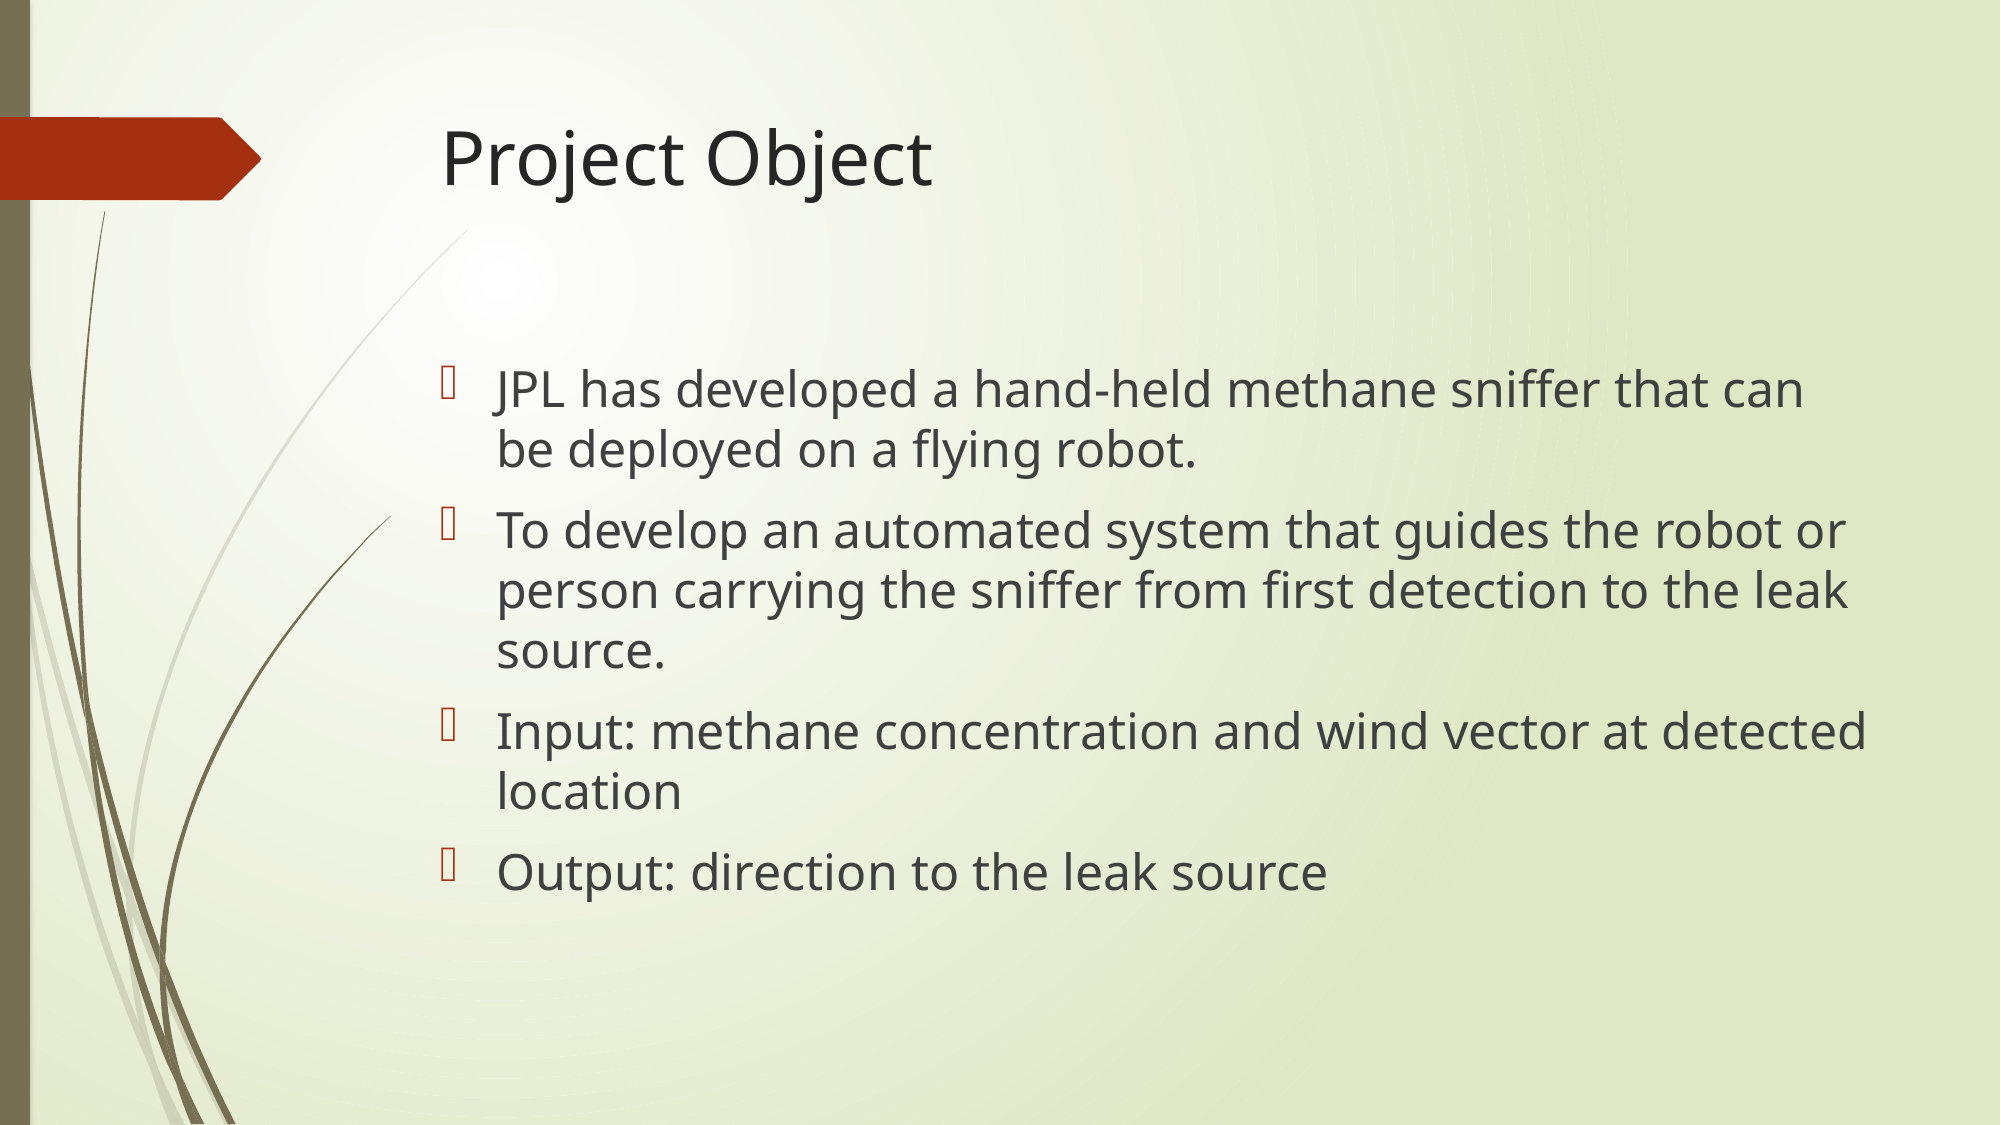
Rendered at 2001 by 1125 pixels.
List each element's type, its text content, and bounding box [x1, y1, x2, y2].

list JPL has developed a hand-held methane sniffer that can be deployed on a flying robot. To develop an automated system that guides the robot or person carrying the sniffer from first detection to the leak source. Input: methane concentration and wind vector at detected location Output: direction to the leak source [424, 350, 1888, 970]
title Project Object [425, 102, 1888, 313]
